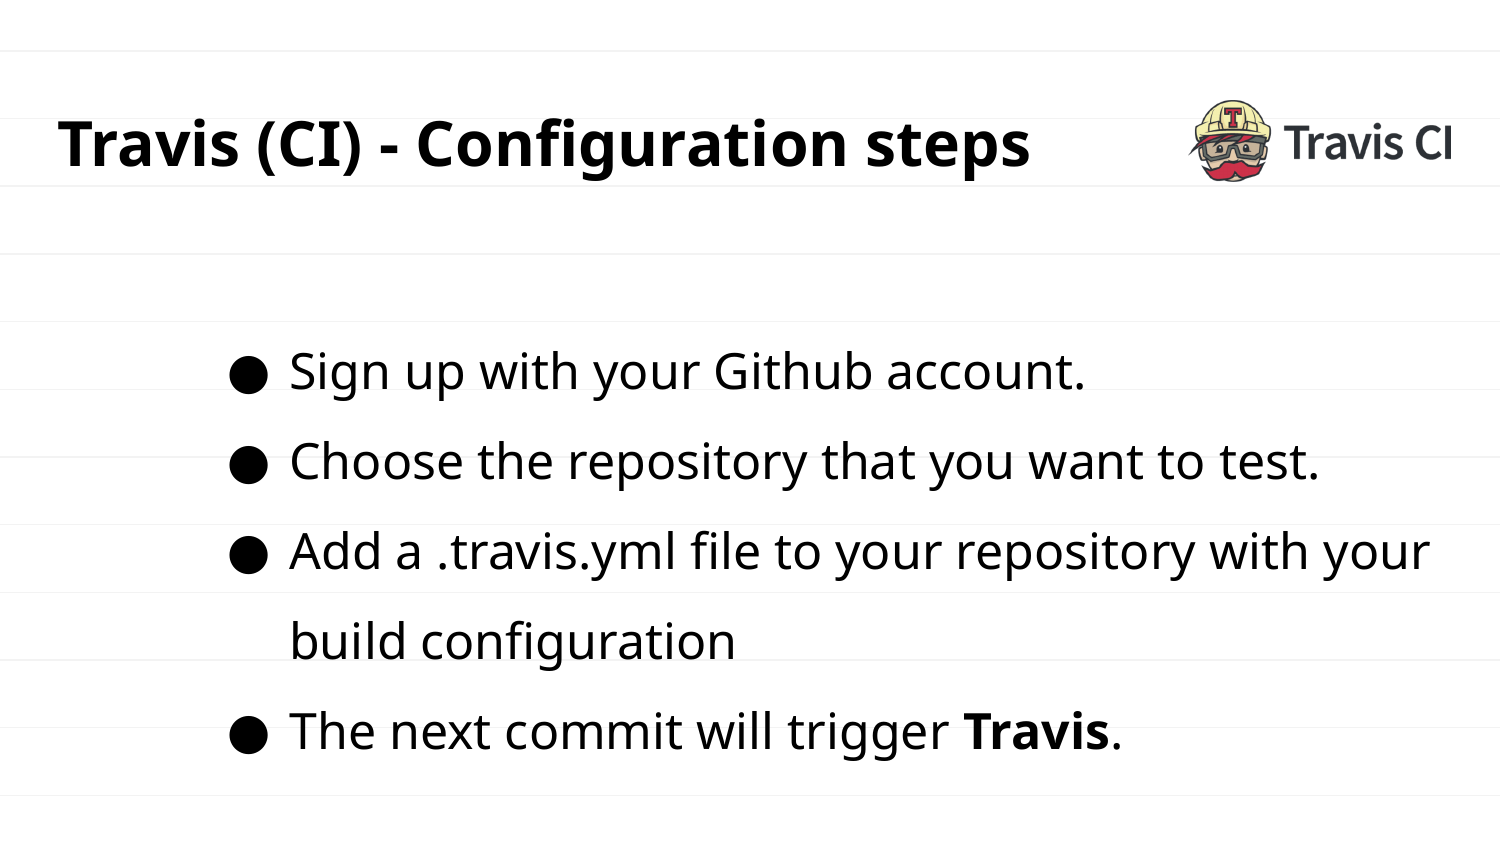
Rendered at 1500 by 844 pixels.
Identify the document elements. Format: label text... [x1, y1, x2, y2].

text_box Travis (CI) - Configuration steps [41, 89, 1183, 210]
picture [1188, 72, 1451, 210]
text_box Sign up with your Github account. Choose the repository that you want to test. Add a .travis.yml file to your repository with your build configuration The next commit will trigger Travis. [49, 294, 1500, 582]
